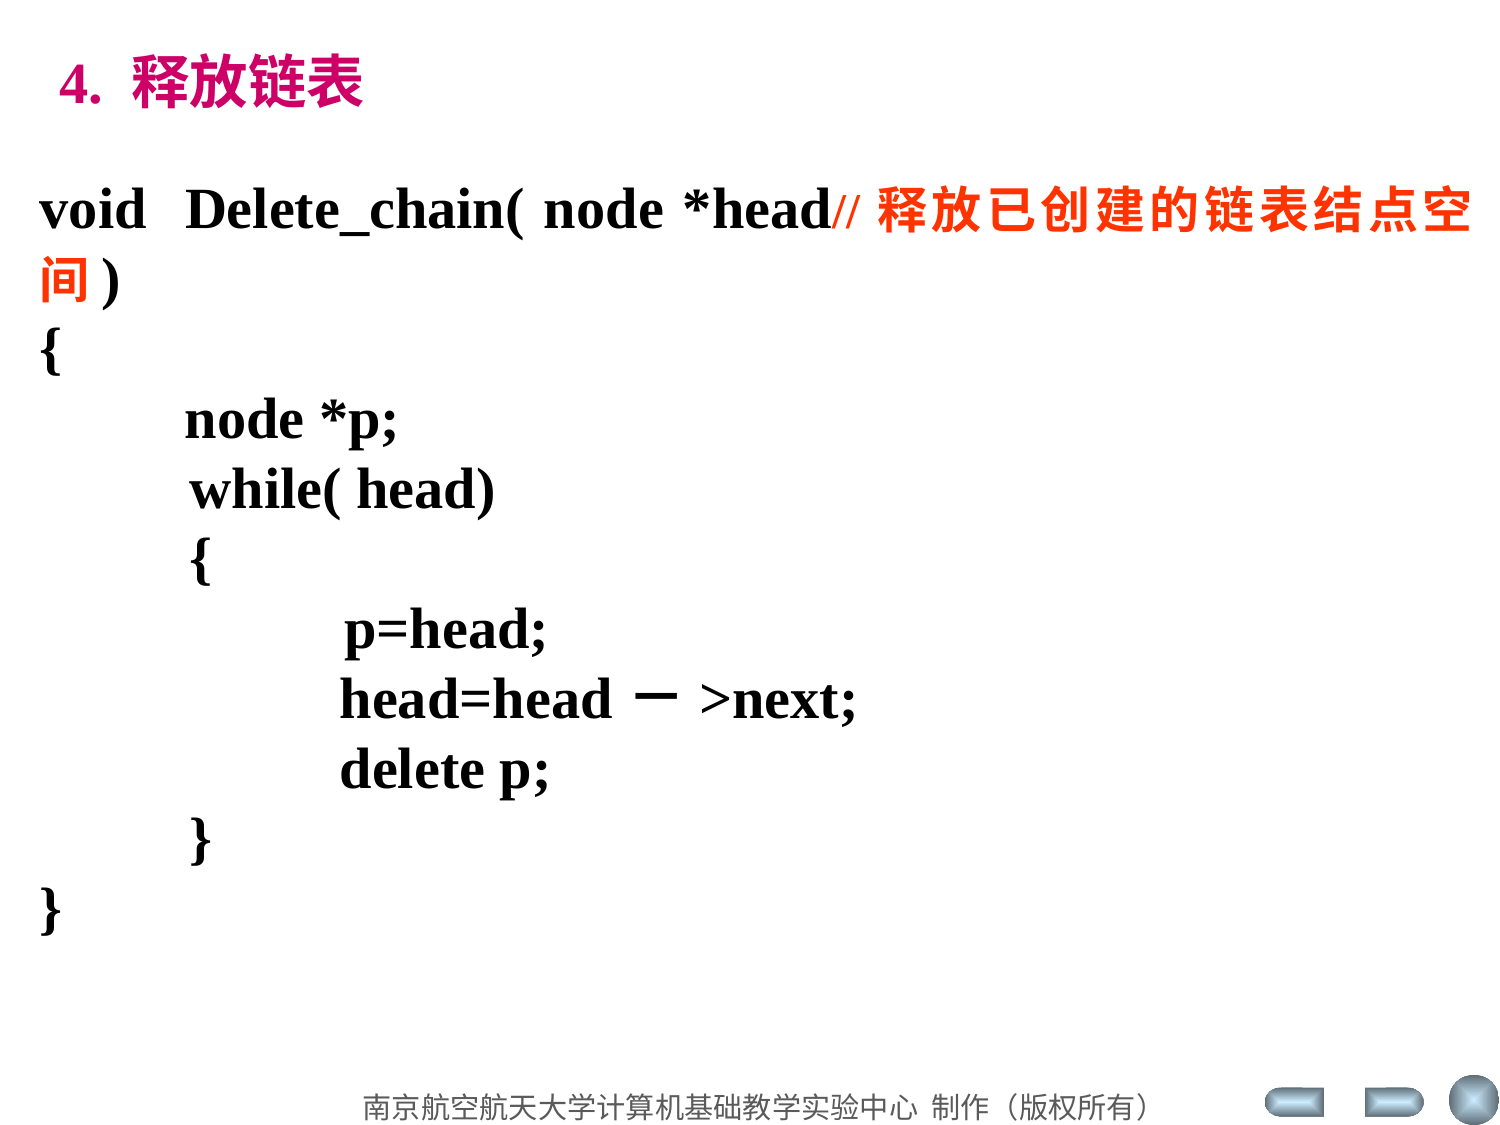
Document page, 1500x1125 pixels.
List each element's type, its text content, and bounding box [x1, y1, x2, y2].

text_box void Delete_chain( node *head//释放已创建的链表结点空间) { node *p; while( head) { p=head; head=head－>next; delete p; } } [24, 162, 1488, 948]
text_box 4. 释放链表 [44, 37, 393, 123]
